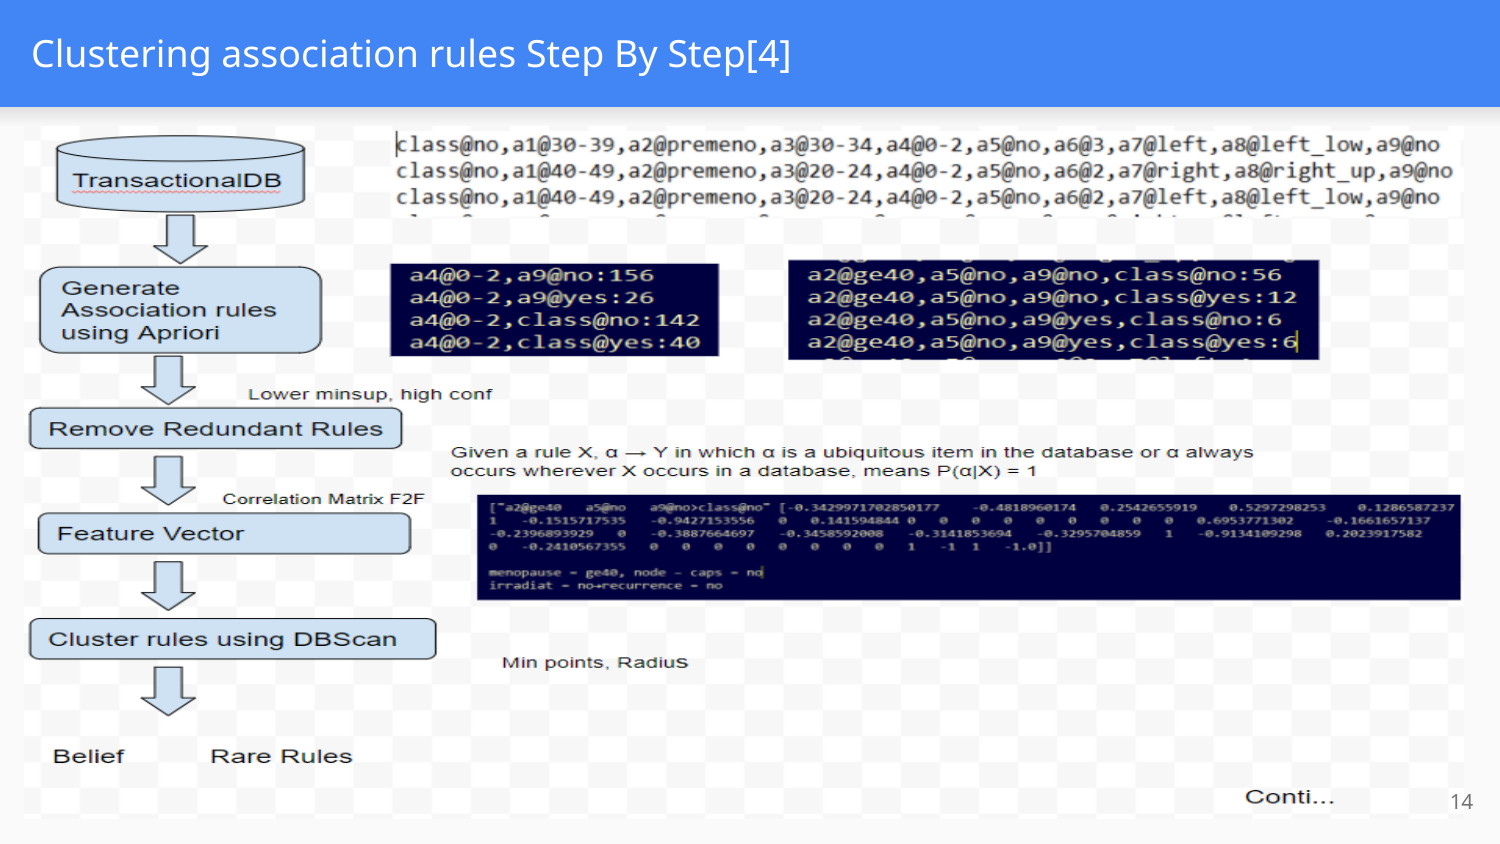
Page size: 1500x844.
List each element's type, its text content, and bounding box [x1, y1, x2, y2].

title Clustering association rules Step By Step[4] [16, 2, 1464, 102]
slide_number ‹#› [1398, 770, 1489, 835]
picture [24, 126, 1465, 819]
